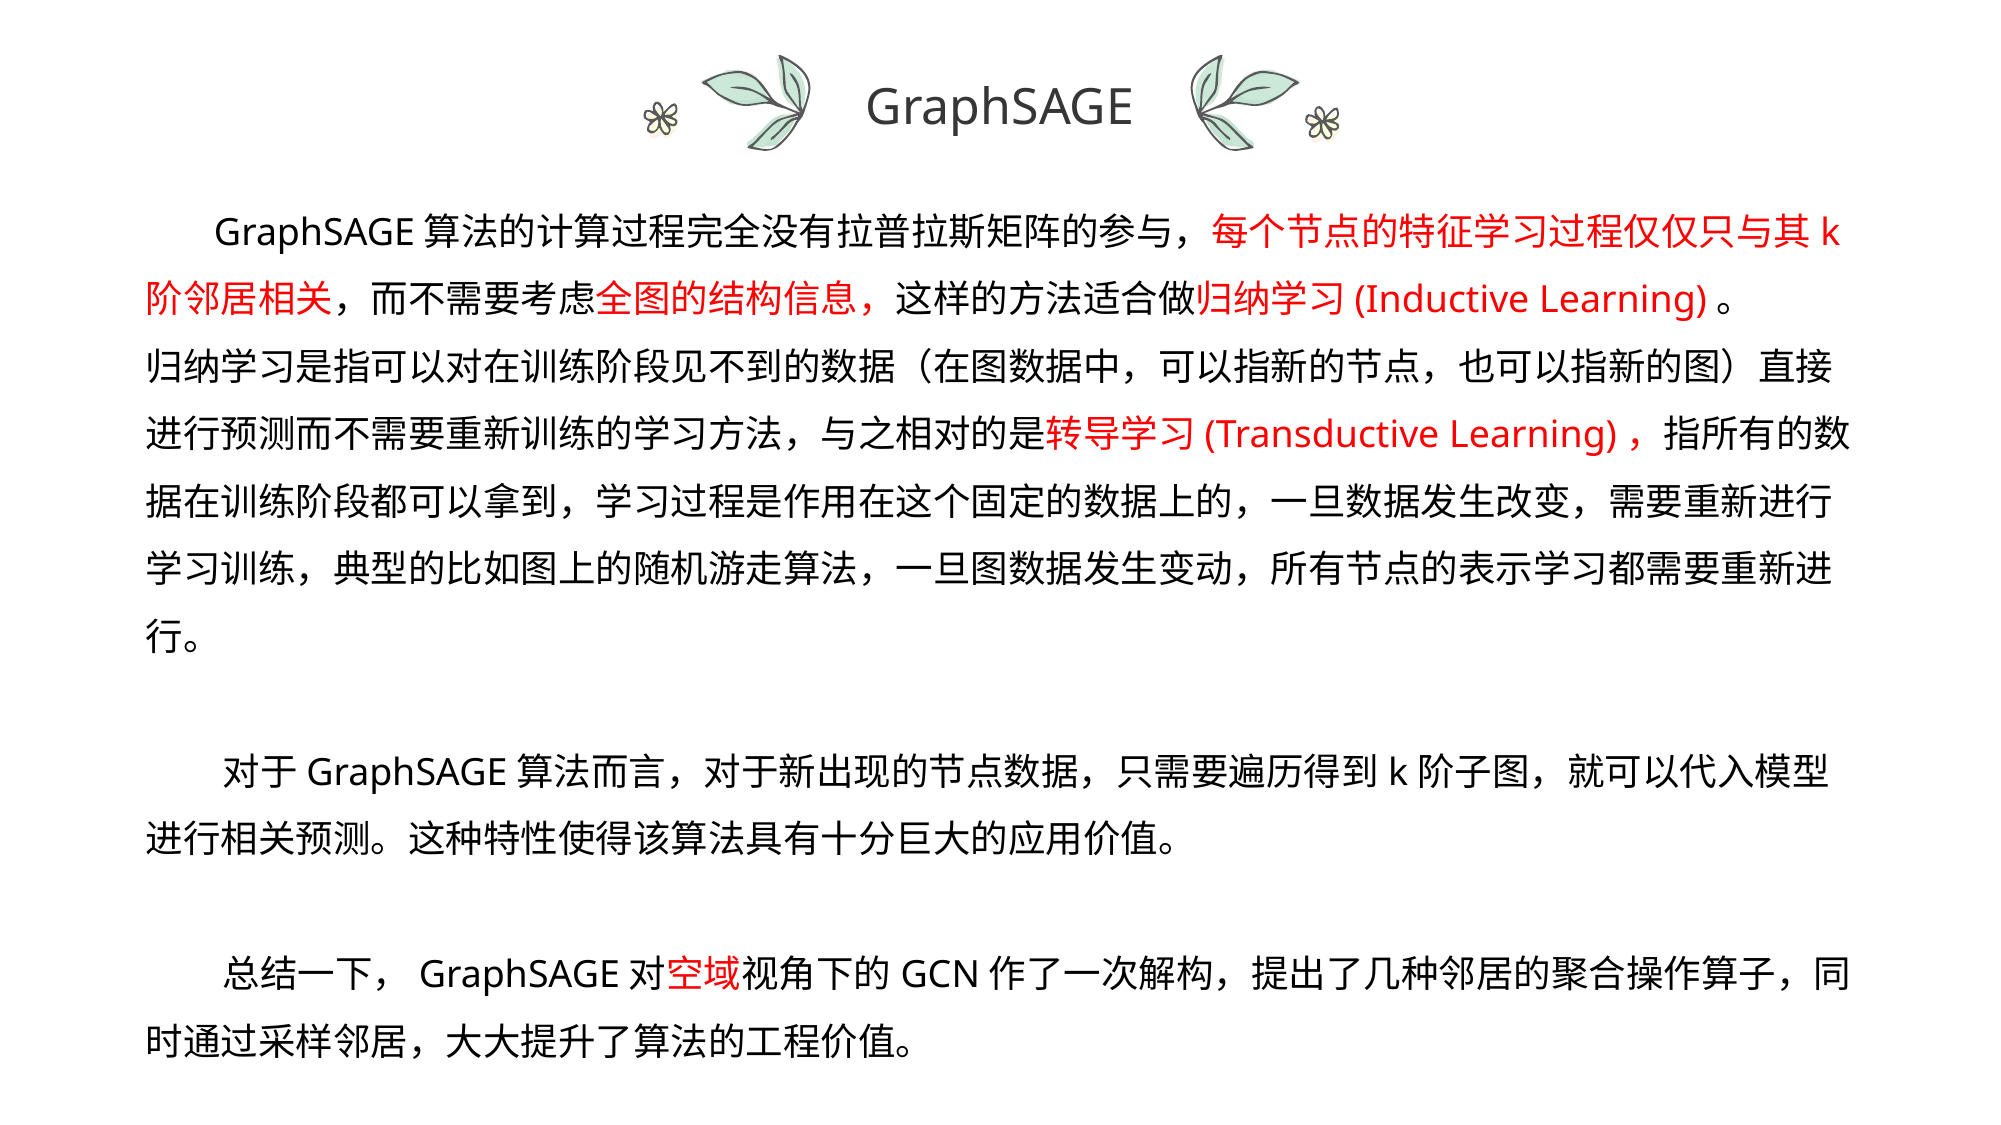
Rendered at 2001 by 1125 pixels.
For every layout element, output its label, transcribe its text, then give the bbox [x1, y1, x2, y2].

text_box GraphSAGE [850, 67, 1150, 142]
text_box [1189, 54, 1341, 152]
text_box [643, 54, 812, 152]
text_box GraphSAGE算法的计算过程完全没有拉普拉斯矩阵的参与，每个节点的特征学习过程仅仅只与其k阶邻居相关，而不需要考虑全图的结构信息，这样的方法适合做归纳学习(Inductive Learning)。 归纳学习是指可以对在训练阶段见不到的数据（在图数据中，可以指新的节点，也可以指新的图）直接进行预测而不需要重新训练的学习方法，与之相对的是转导学习(Transductive Learning)，指所有的数据在训练阶段都可以拿到，学习过程是作用在这个固定的数据上的，一旦数据发生改变，需要重新进行学习训练，典型的比如图上的随机游走算法，一旦图数据发生变动，所有节点的表示学习都需要重新进行。 对于GraphSAGE算法而言，对于新出现的节点数据，只需要遍历得到k阶子图，就可以代入模型进行相关预测。这种特性使得该算法具有十分巨大的应用价值。 总结一下，GraphSAGE对空域视角下的GCN作了一次解构，提出了几种邻居的聚合操作算子，同时通过采样邻居，大大提升了算法的工程价值。 [130, 177, 1870, 1070]
